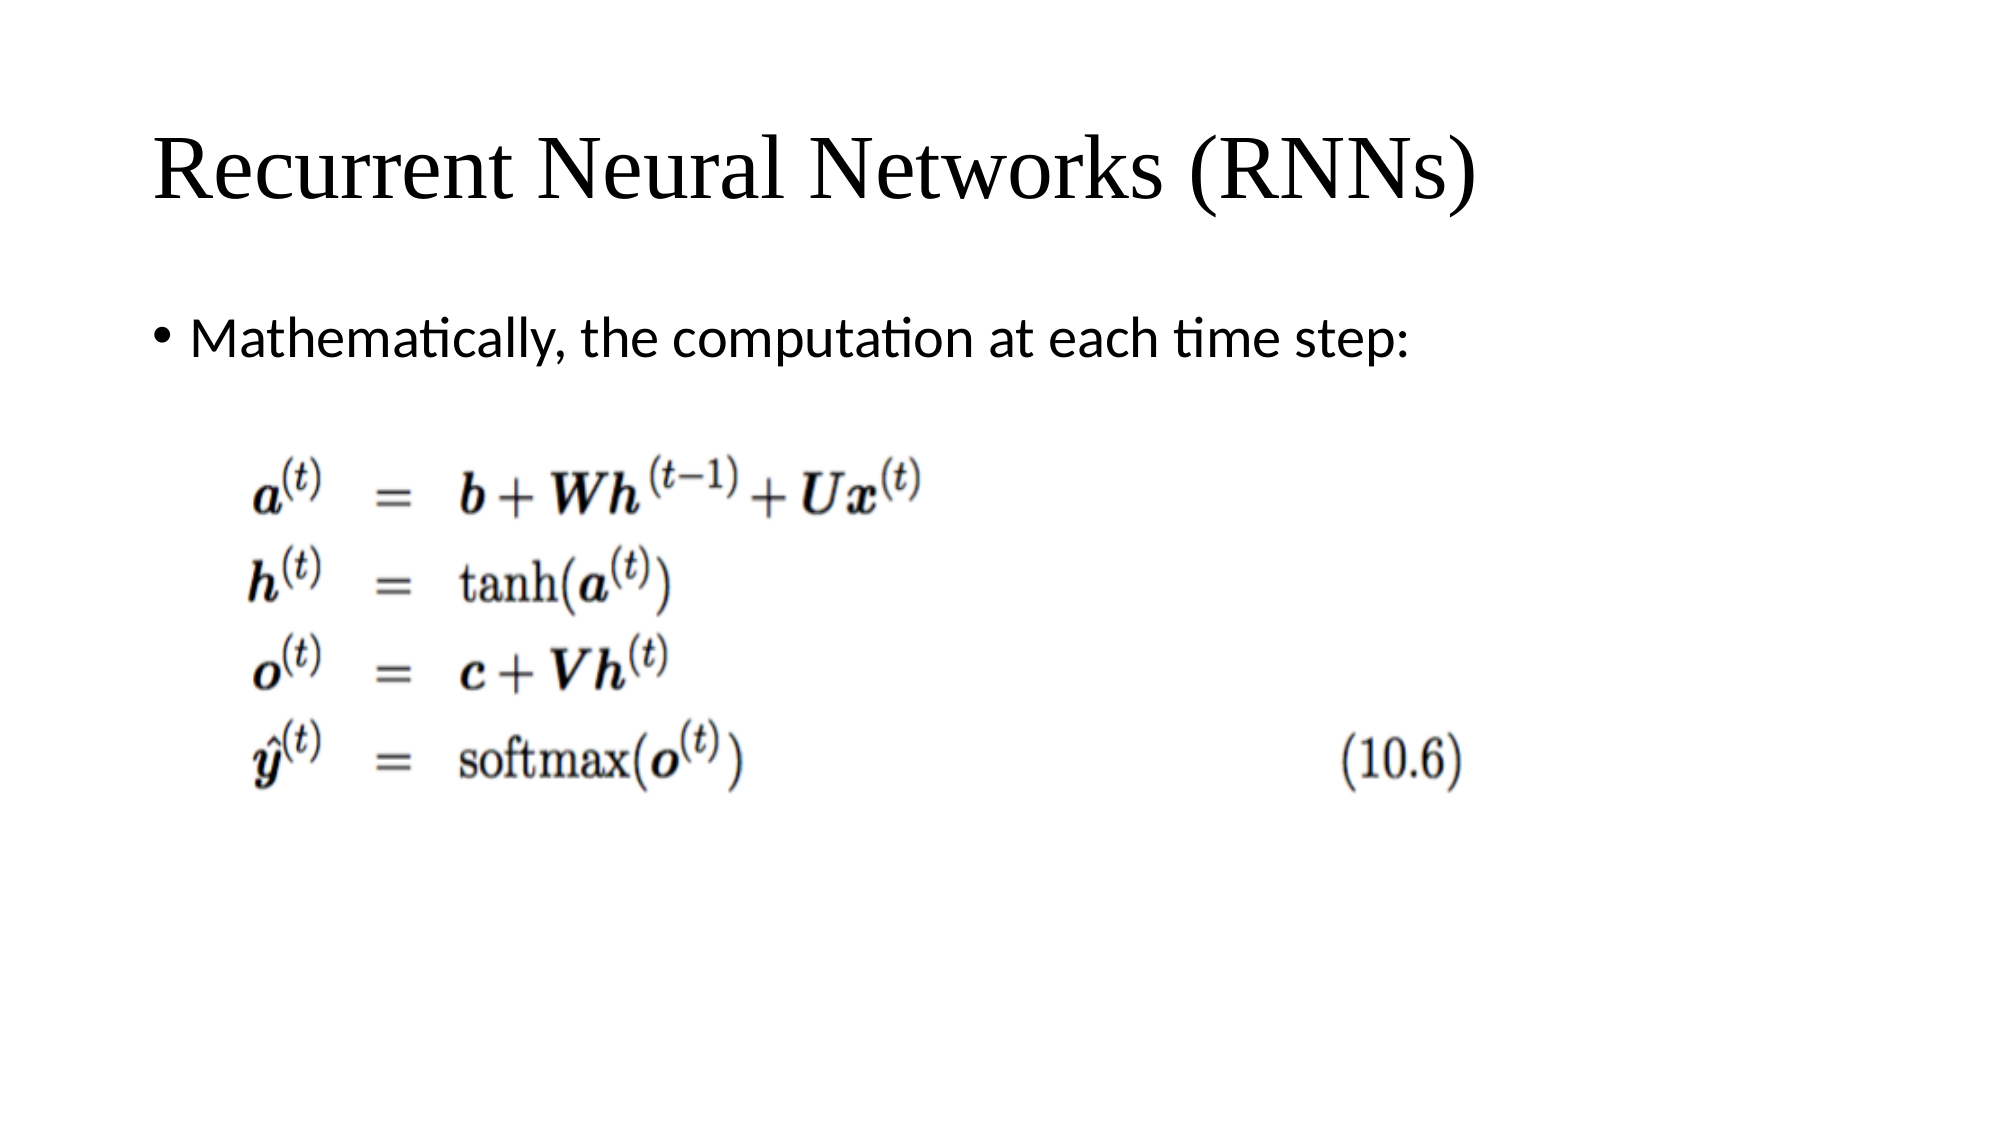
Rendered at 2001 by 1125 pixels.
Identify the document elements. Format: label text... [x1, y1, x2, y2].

picture [117, 444, 1505, 827]
list Mathematically, the computation at each time step: [137, 299, 1863, 1014]
title Recurrent Neural Networks (RNNs) [137, 59, 1863, 278]
